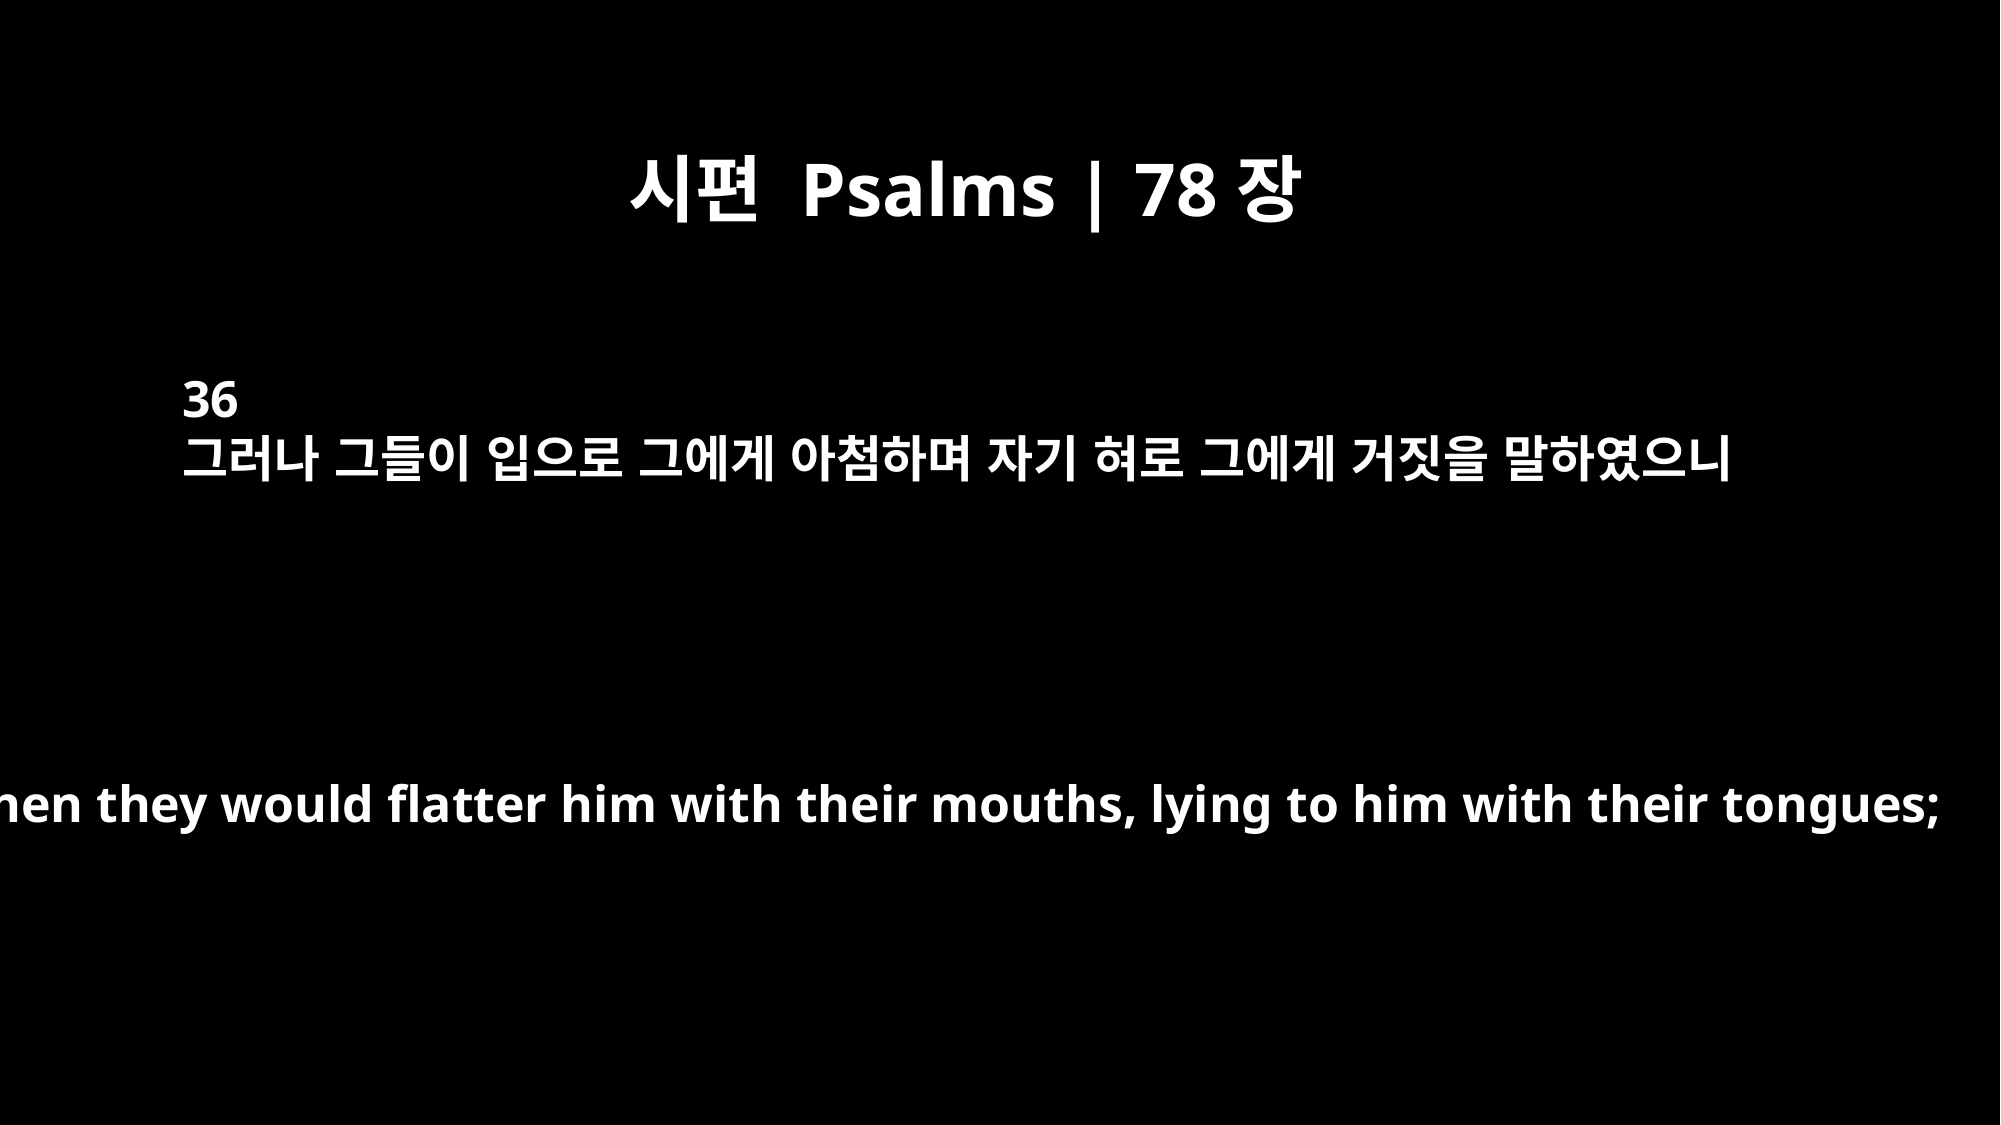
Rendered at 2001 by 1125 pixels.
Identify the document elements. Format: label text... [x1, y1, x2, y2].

text_box 36 그러나 그들이 입으로 그에게 아첨하며 자기 혀로 그에게 거짓을 말하였으니 [167, 359, 1750, 495]
text_box 시편 Psalms | 78장 [613, 136, 1319, 239]
text_box But then they would flatter him with their mouths, lying to him with their tongues; [0, 764, 1957, 840]
